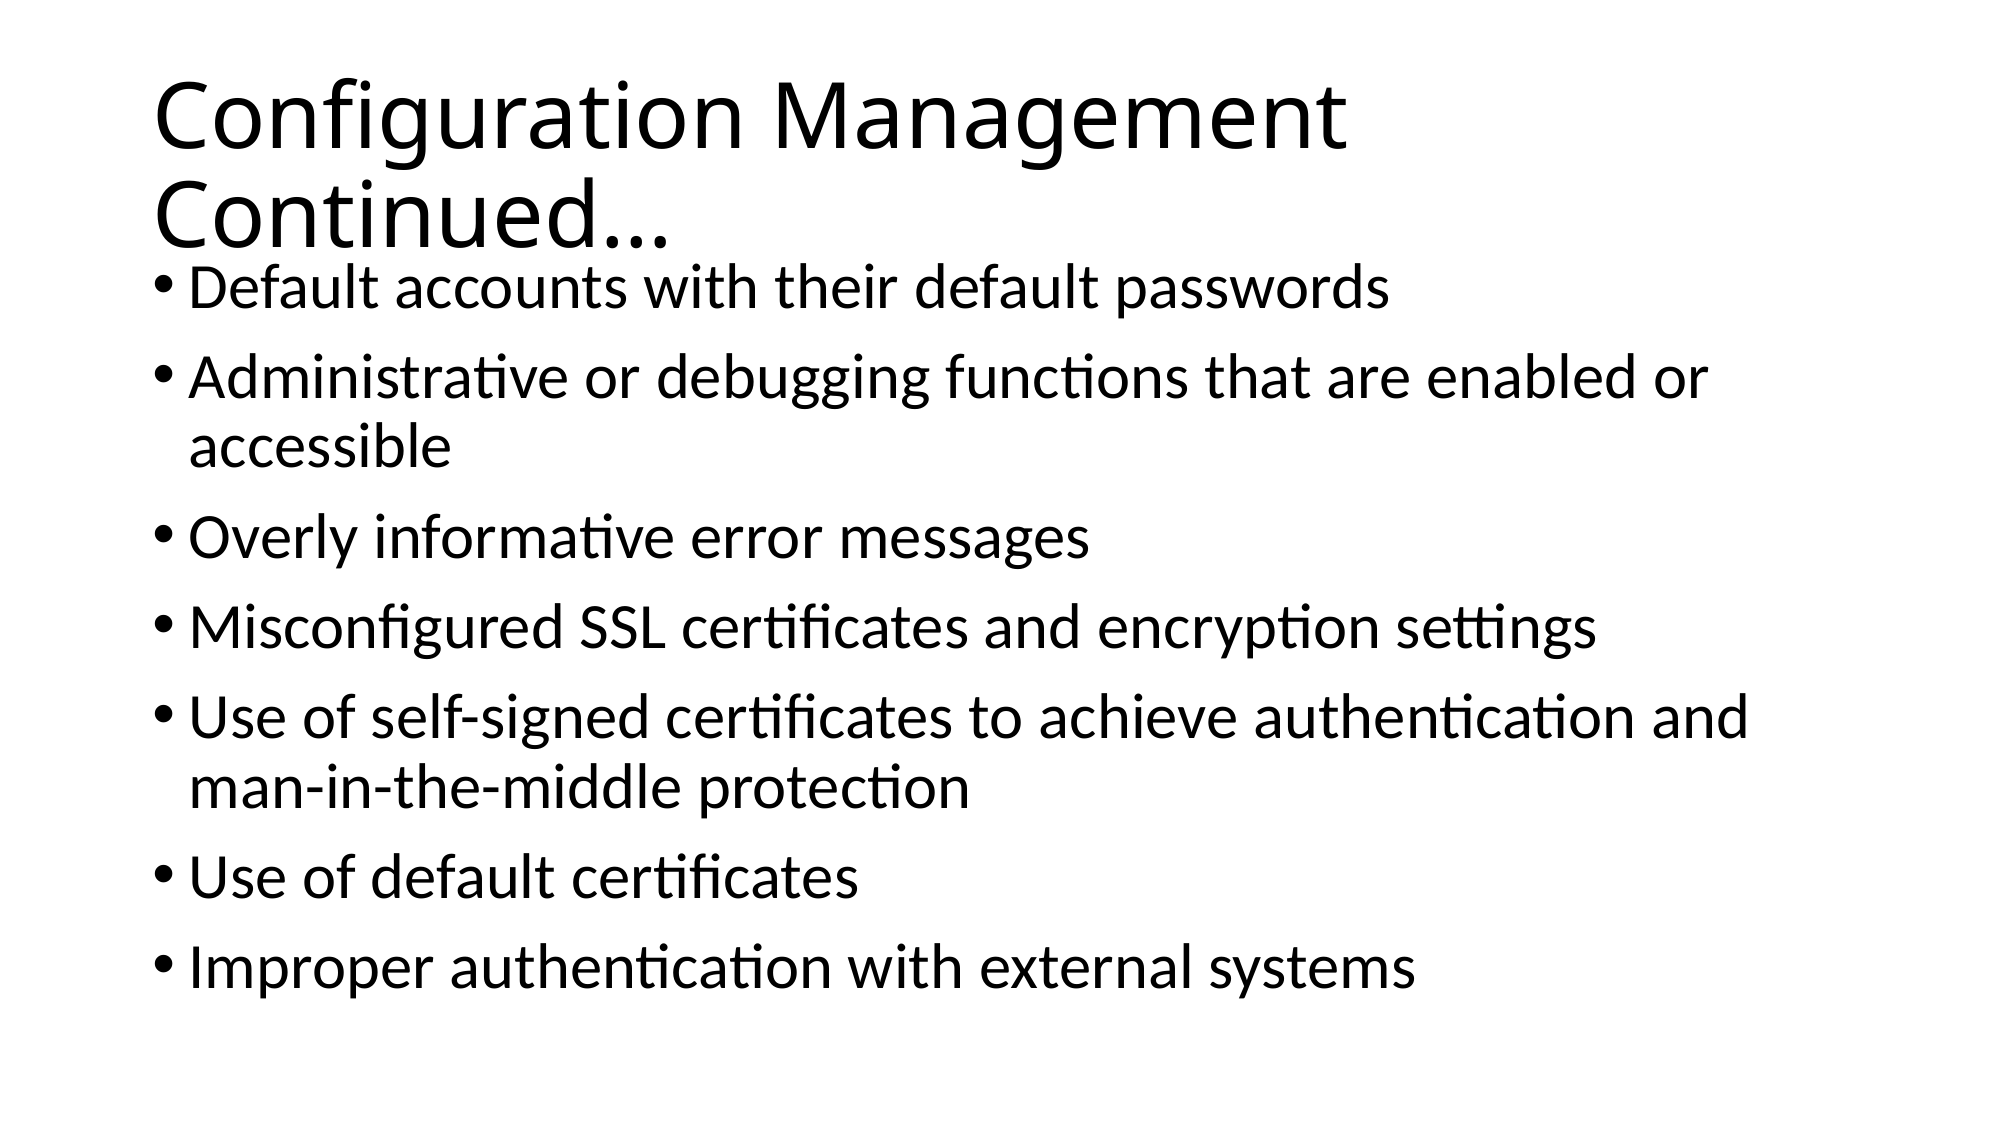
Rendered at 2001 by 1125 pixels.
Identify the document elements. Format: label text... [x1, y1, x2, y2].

list Default accounts with their default passwords Administrative or debugging functions that are enabled or accessible Overly informative error messages Misconfigured SSL certificates and encryption settings Use of self-signed certificates to achieve authentication and man-in-the-middle protection Use of default certificates Improper authentication with external systems [137, 244, 1863, 1014]
title Configuration Management Continued… [137, 59, 1863, 244]
